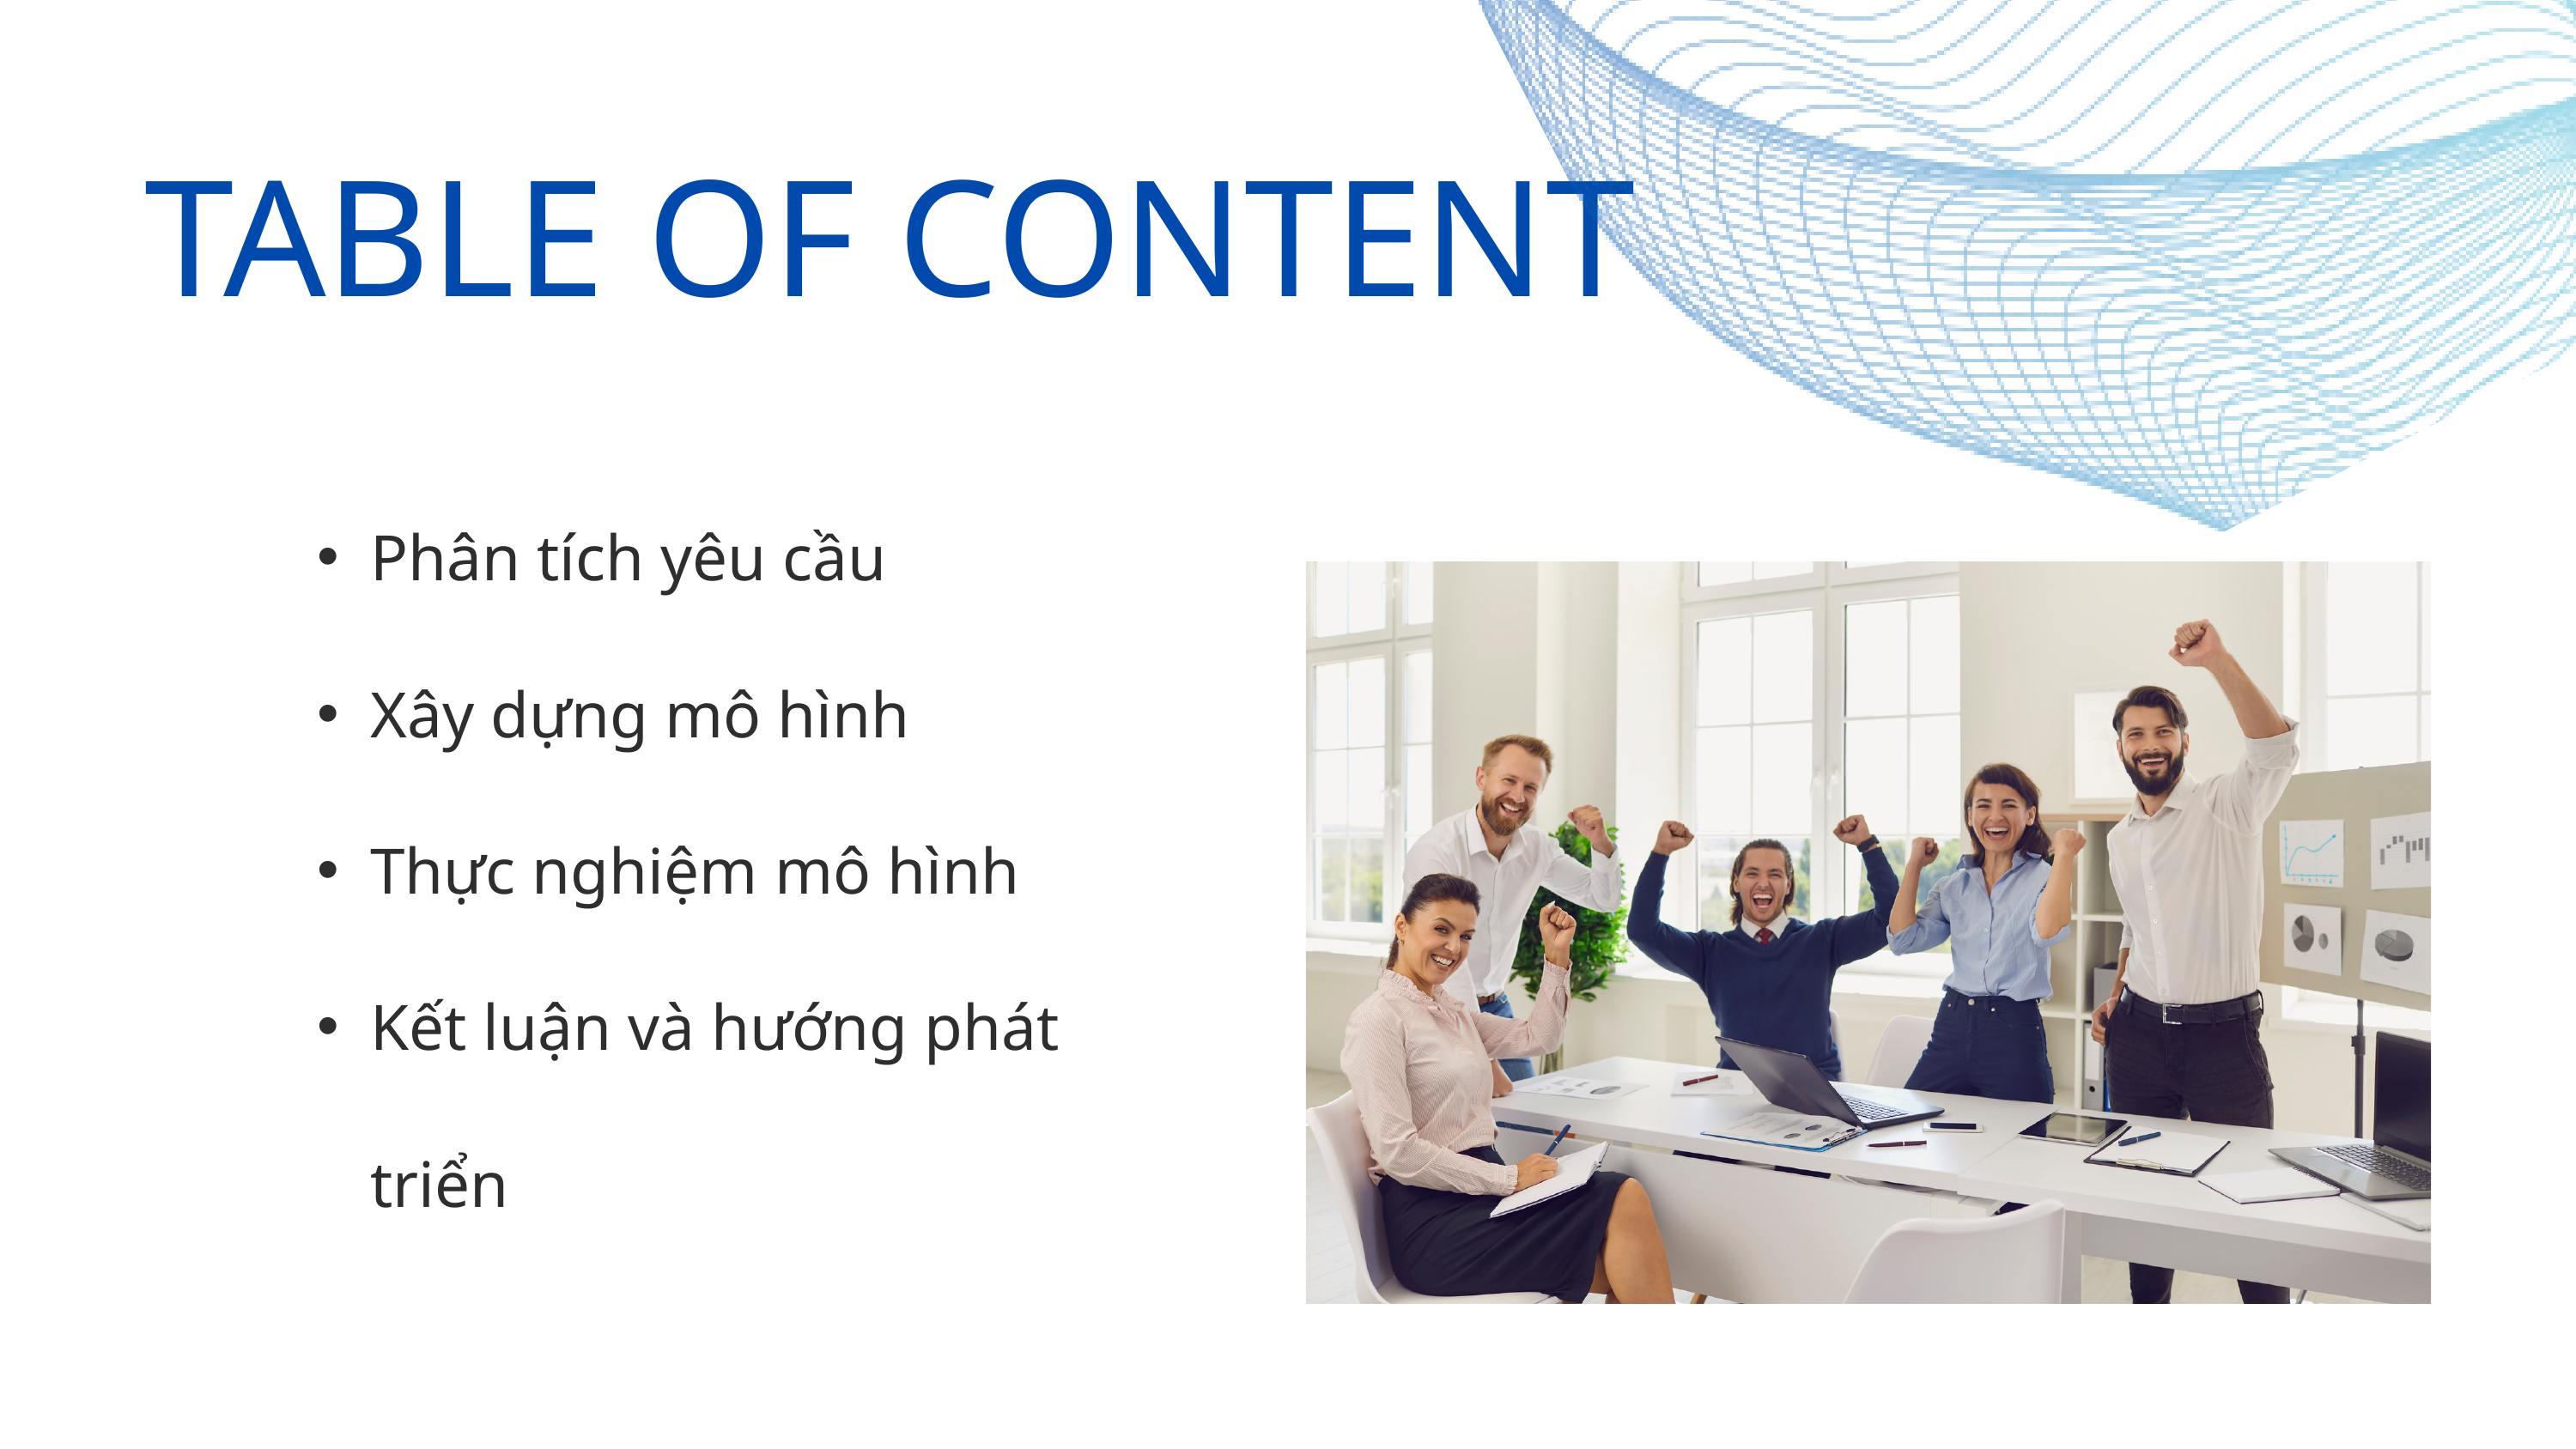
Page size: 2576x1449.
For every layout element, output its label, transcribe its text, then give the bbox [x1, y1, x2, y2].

text_box TABLE OF CONTENT [144, 167, 1644, 329]
text_box Phân tích yêu cầu Xây dựng mô hình Thực nghiệm mô hình Kết luận và hướng phát triển [264, 437, 1080, 1220]
text_box [1476, 0, 2576, 560]
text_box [1305, 561, 2432, 1304]
